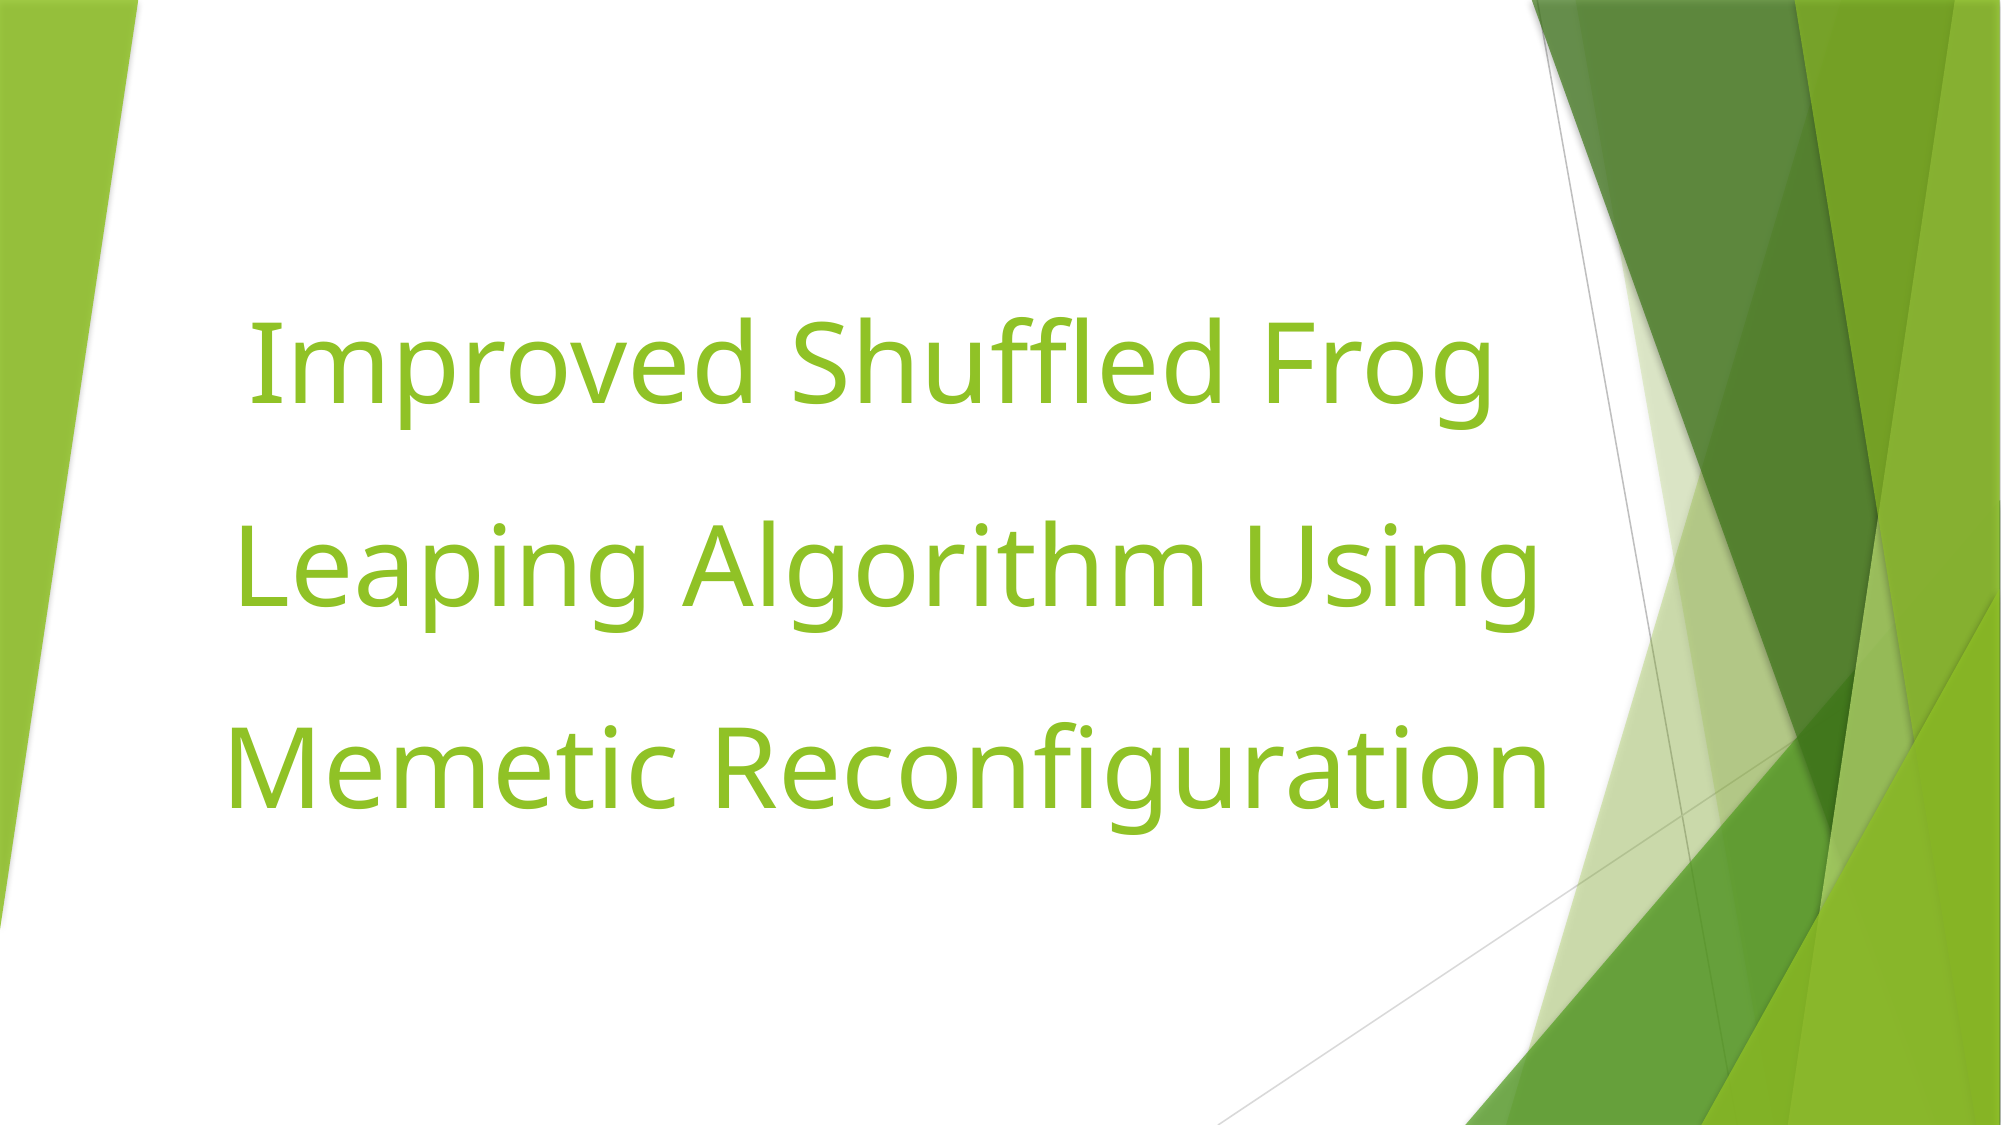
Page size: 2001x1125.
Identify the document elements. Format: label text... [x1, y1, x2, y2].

title Improved Shuffled Frog Leaping Algorithm Using Memetic Reconfiguration [50, 79, 1726, 976]
